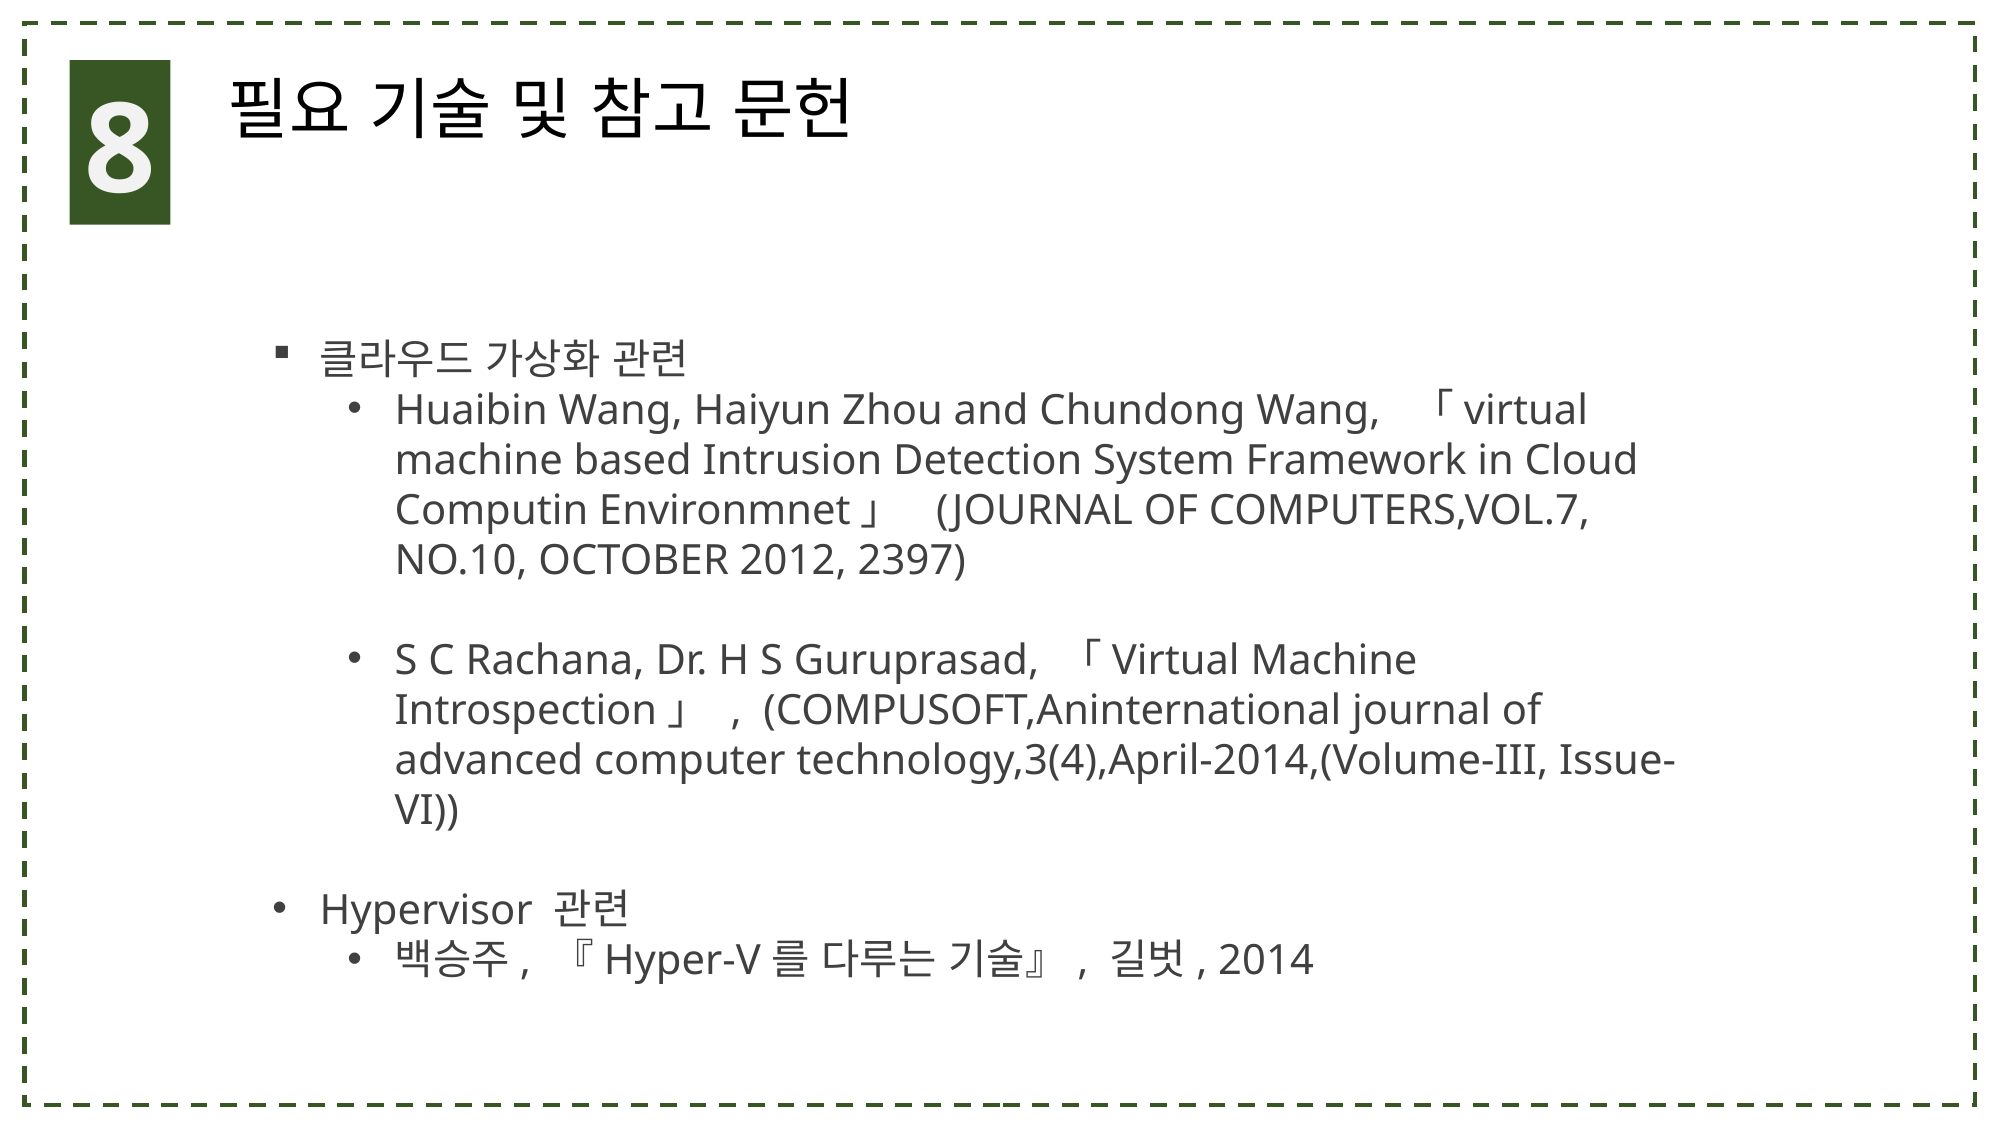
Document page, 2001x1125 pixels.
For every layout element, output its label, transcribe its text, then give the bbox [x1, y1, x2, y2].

text_box 8 [69, 60, 171, 225]
text_box 필요 기술 및 참고 문헌 [213, 60, 890, 155]
text_box 클라우드 가상화 관련 Huaibin Wang, Haiyun Zhou and Chundong Wang, 「virtual machine based Intrusion Detection System Framework in Cloud Computin Environmnet」 (JOURNAL OF COMPUTERS,VOL.7, NO.10, OCTOBER 2012, 2397) S C Rachana, Dr. H S Guruprasad, 「Virtual Machine Introspection」 , (COMPUSOFT,Aninternational journal of advanced computer technology,3(4),April-2014,(Volume-III, Issue-VI)) Hypervisor 관련 백승주, 『Hyper-V를 다루는 기술』, 길벗, 2014 [257, 300, 1706, 991]
